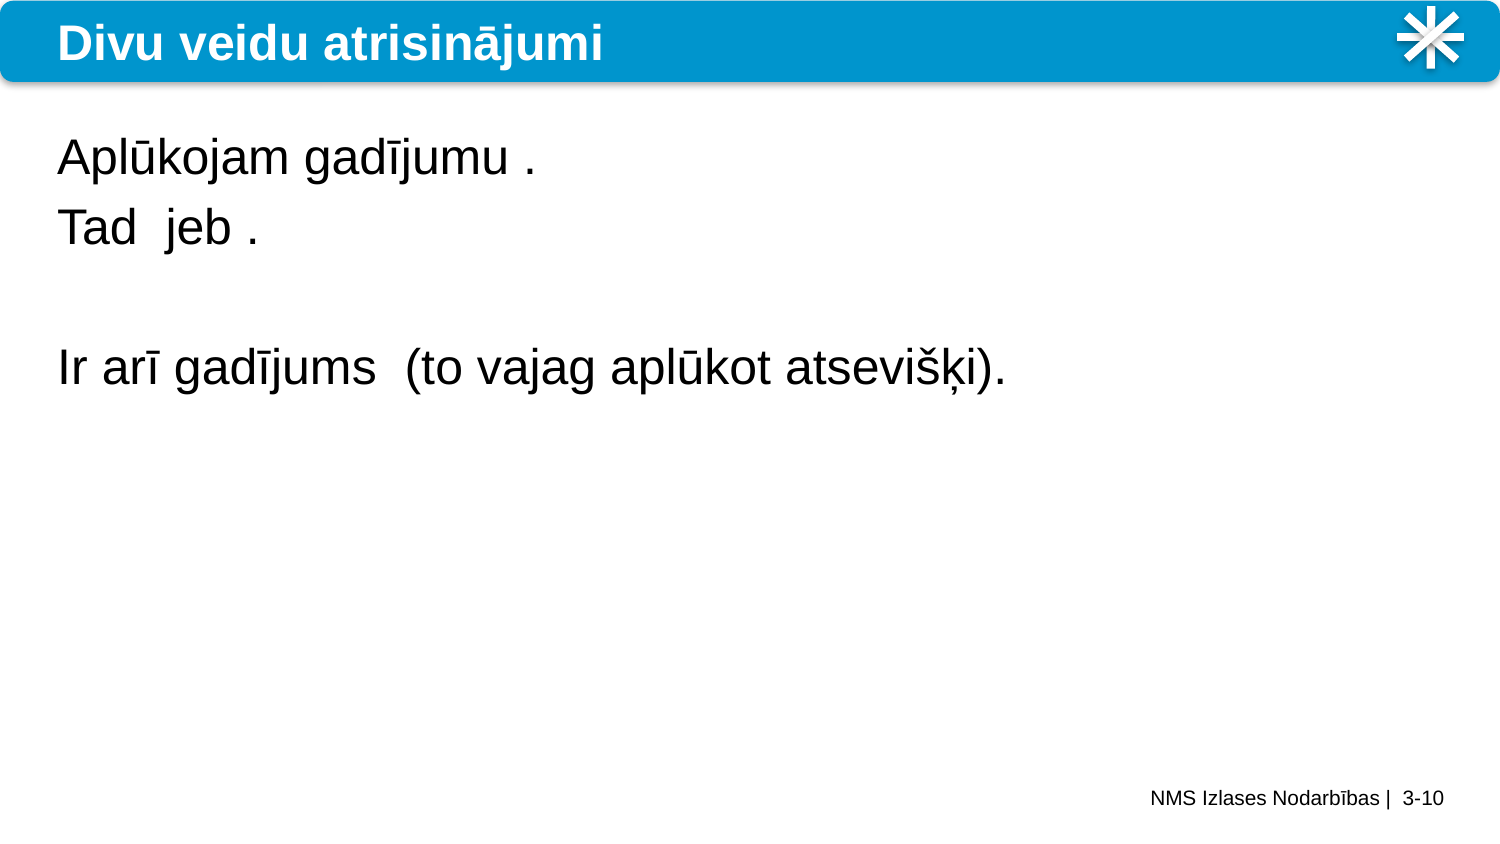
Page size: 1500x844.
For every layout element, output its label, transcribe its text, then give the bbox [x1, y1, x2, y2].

title Divu veidu atrisinājumi [56, 10, 1297, 73]
